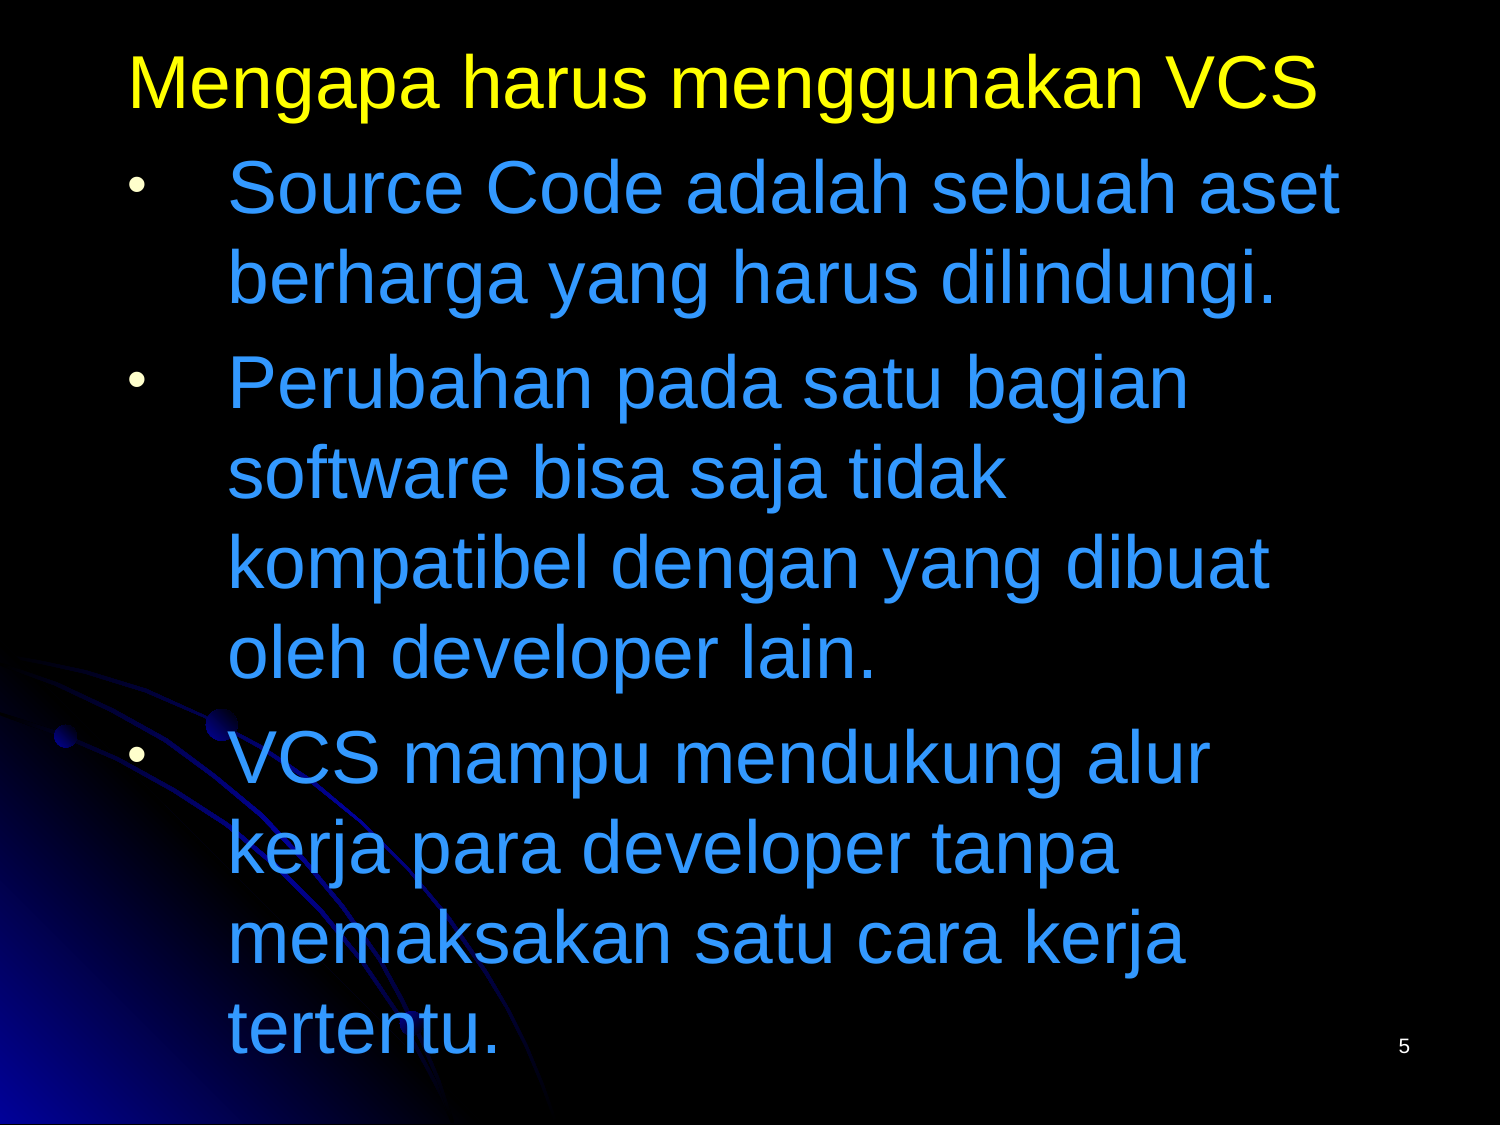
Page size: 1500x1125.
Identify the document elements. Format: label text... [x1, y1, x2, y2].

subtitle Mengapa harus menggunakan VCS Source Code adalah sebuah aset berharga yang harus dilindungi. Perubahan pada satu bagian software bisa saja tidak kompatibel dengan yang dibuat oleh developer lain. VCS mampu mendukung alur kerja para developer tanpa memaksakan satu cara kerja tertentu. [112, 25, 1388, 1076]
slide_number 5 [1074, 1024, 1426, 1101]
